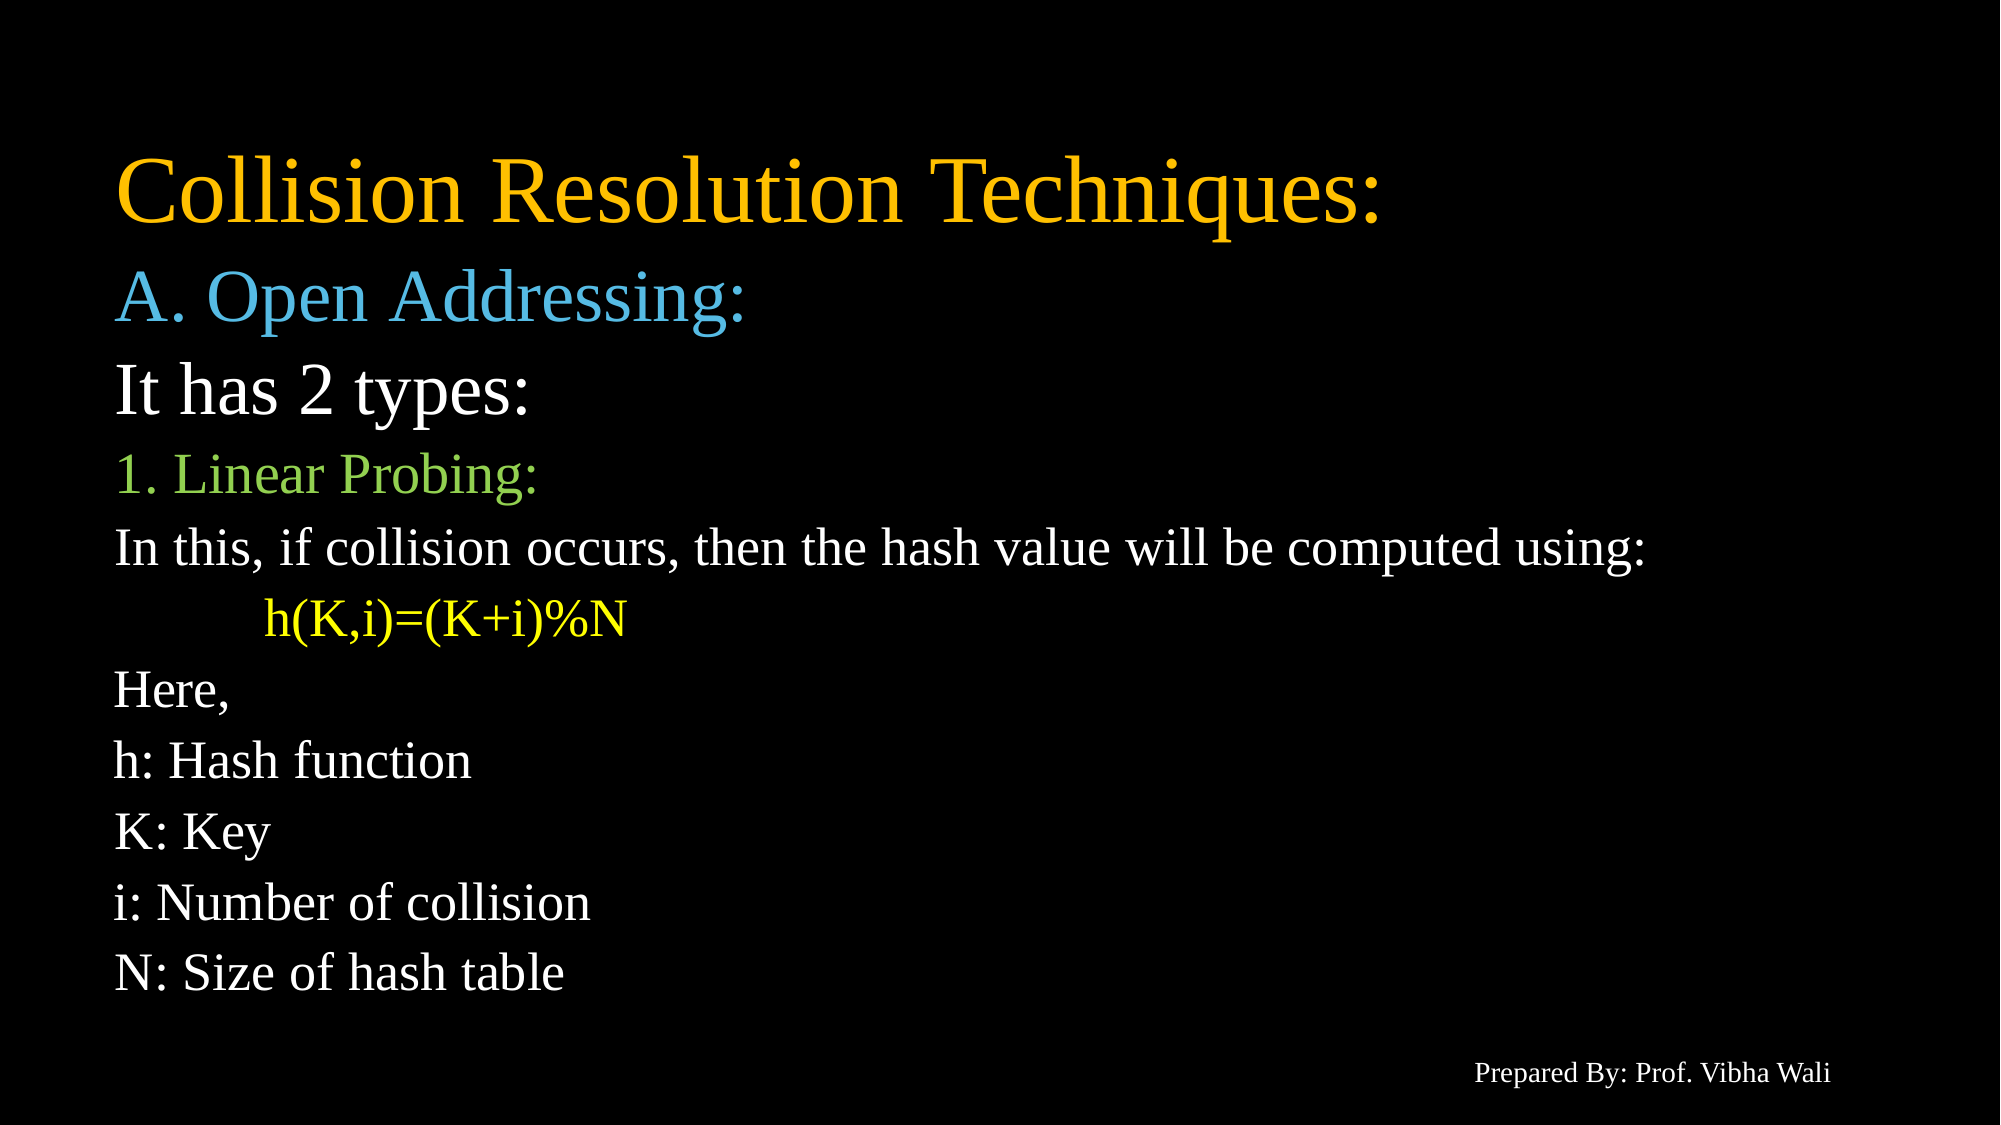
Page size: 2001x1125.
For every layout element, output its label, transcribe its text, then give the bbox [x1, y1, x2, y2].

text_box A. Open Addressing: It has 2 types: 1. Linear Probing: In this, if collision occurs, then the hash value will be computed using: h(K,i)=(K+i)%N Here, h: Hash function K: Key i: Number of collision N: Size of hash table [113, 244, 1649, 1002]
title Collision Resolution Techniques: [113, 124, 1887, 315]
footer Prepared By: Prof. Vibha Wali [1472, 1053, 1956, 1125]
